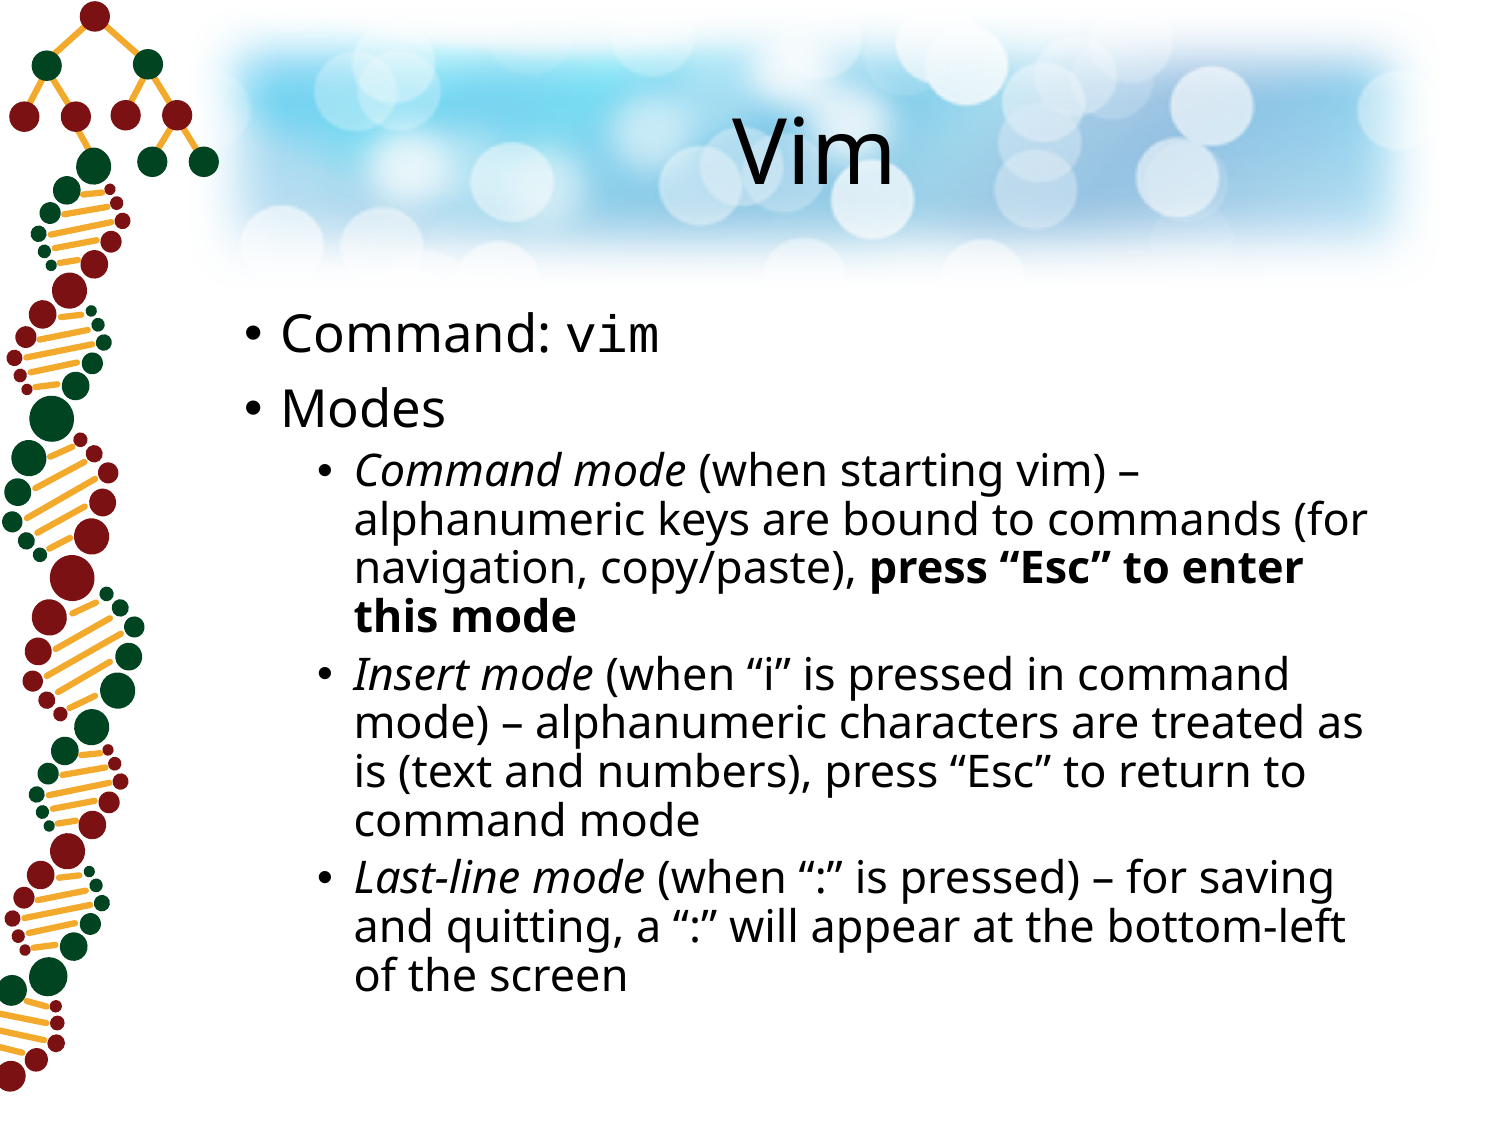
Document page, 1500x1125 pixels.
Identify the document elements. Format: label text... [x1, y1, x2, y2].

title Vim [229, 46, 1401, 264]
list Command: vim Modes Command mode (when starting vim) – alphanumeric keys are bound to commands (for navigation, copy/paste), press “Esc” to enter this mode Insert mode (when “i” is pressed in command mode) – alphanumeric characters are treated as is (text and numbers), press “Esc” to return to command mode Last-line mode (when “:” is pressed) – for saving and quitting, a “:” will appear at the bottom-left of the screen [229, 299, 1397, 1014]
